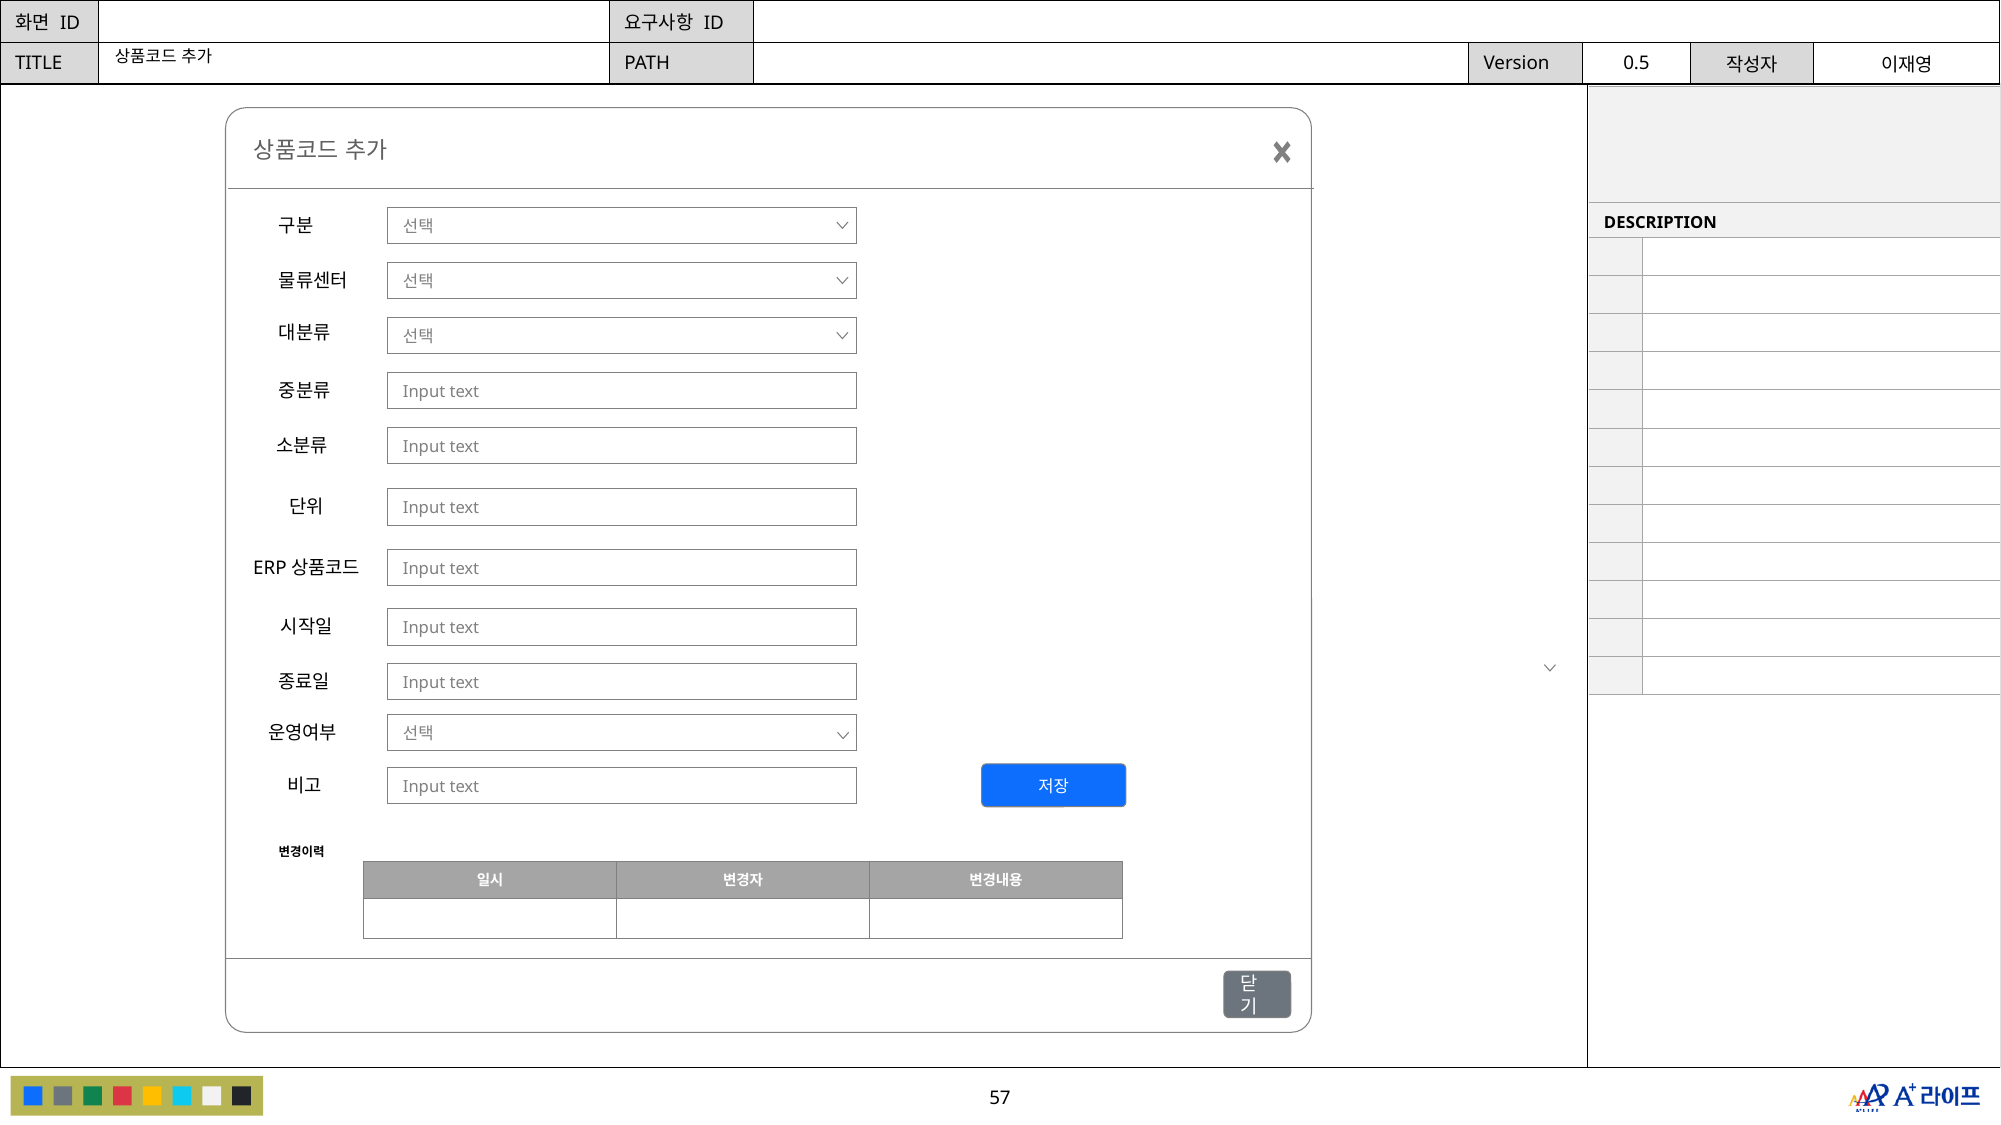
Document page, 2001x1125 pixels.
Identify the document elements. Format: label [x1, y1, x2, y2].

text_box [225, 107, 1314, 1033]
table_cell [1589, 543, 1642, 580]
table_cell [1589, 314, 1642, 351]
table_cell [1643, 429, 2000, 466]
picture [1848, 1083, 1980, 1112]
table_cell [1643, 276, 2000, 313]
table_cell [1643, 657, 2000, 694]
table_cell [1589, 505, 1642, 542]
table_cell [1589, 657, 1642, 694]
table_cell [1589, 276, 1642, 313]
table_cell [1589, 619, 1642, 656]
table_cell [1589, 203, 2000, 237]
list [99, 41, 607, 72]
table_cell [1589, 352, 1642, 389]
table_cell [1643, 505, 2000, 542]
table_cell [1643, 238, 2000, 275]
table_cell [1589, 390, 1642, 428]
table_header [1589, 87, 2000, 202]
table_cell [1589, 467, 1642, 504]
table_cell [1589, 238, 1642, 275]
table_cell [1589, 429, 1642, 466]
table_cell [1589, 581, 1642, 618]
table_cell [1643, 390, 2000, 428]
table_cell [1643, 581, 2000, 618]
table_cell [1643, 467, 2000, 504]
table_cell [1643, 543, 2000, 580]
table_cell [1643, 619, 2000, 656]
table_cell [1643, 314, 2000, 351]
text_box [1544, 665, 1556, 671]
table_cell [1643, 352, 2000, 389]
